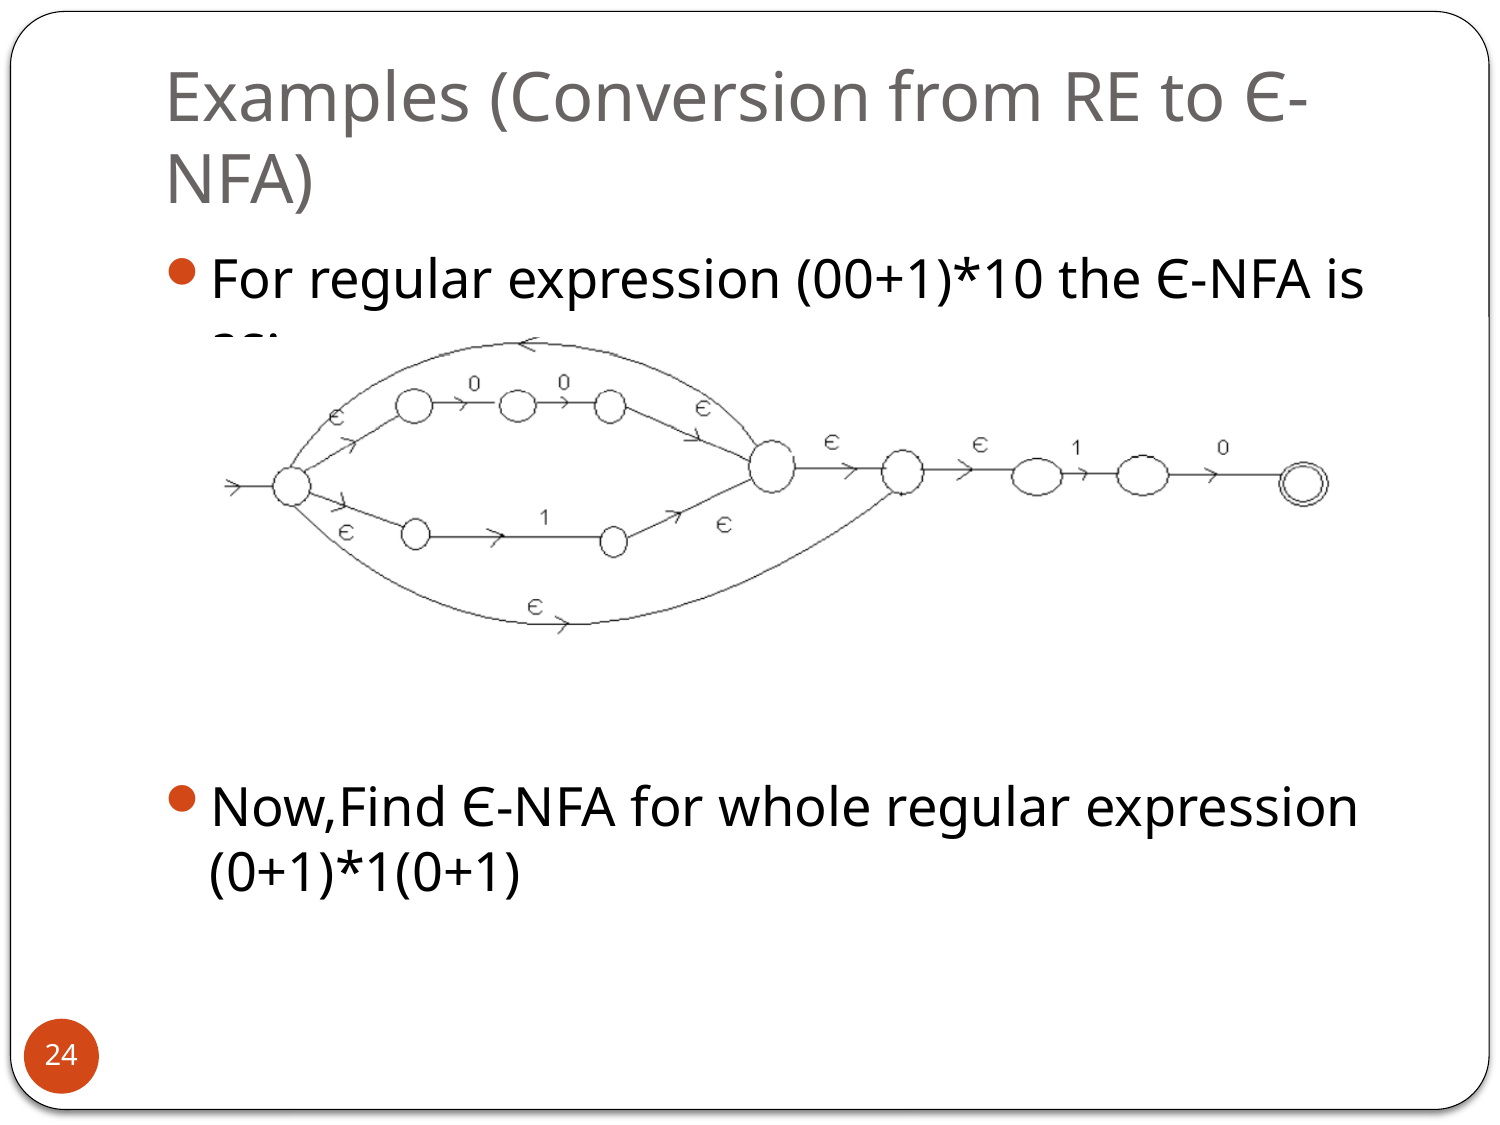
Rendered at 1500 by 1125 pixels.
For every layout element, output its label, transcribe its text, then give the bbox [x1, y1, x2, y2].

picture [204, 337, 1351, 648]
title Examples (Conversion from RE to Є-NFA) [150, 45, 1425, 233]
list For regular expression (00+1)*10 the Є-NFA is as: Now,Find Є-NFA for whole regular expression (0+1)*1(0+1) [150, 237, 1425, 988]
slide_number 24 [23, 1018, 99, 1094]
